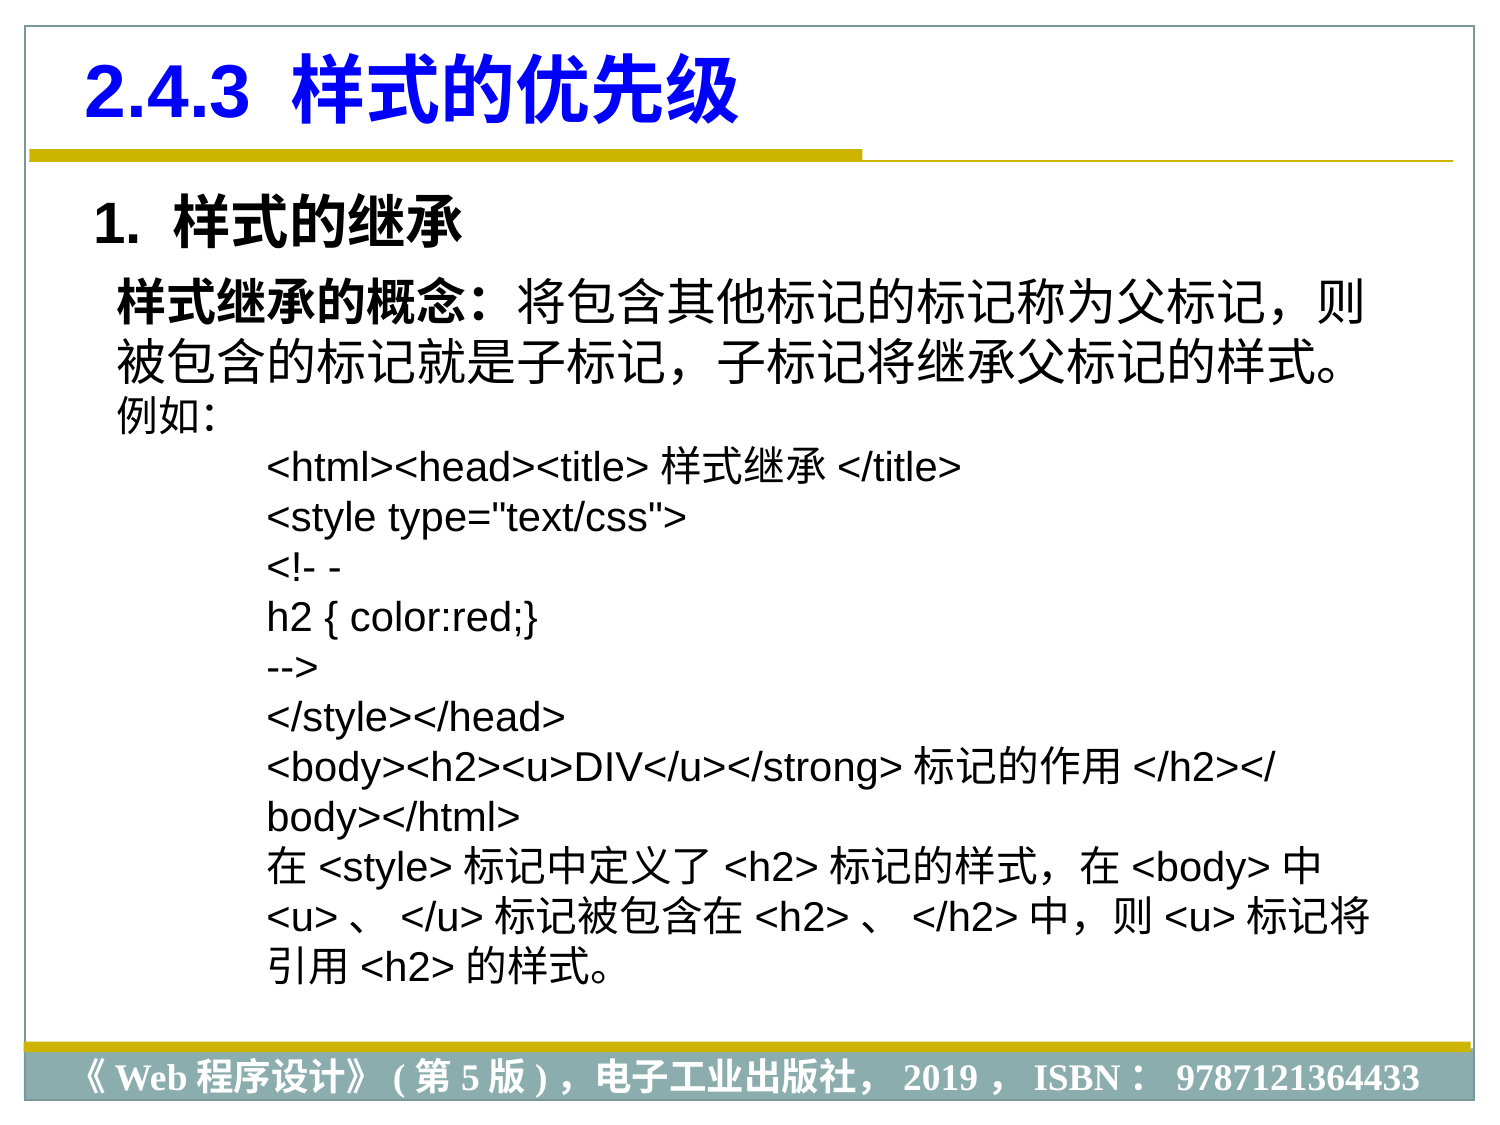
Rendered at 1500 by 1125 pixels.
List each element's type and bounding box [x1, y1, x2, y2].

text_box [78, 177, 1423, 998]
text_box [70, 35, 1421, 114]
